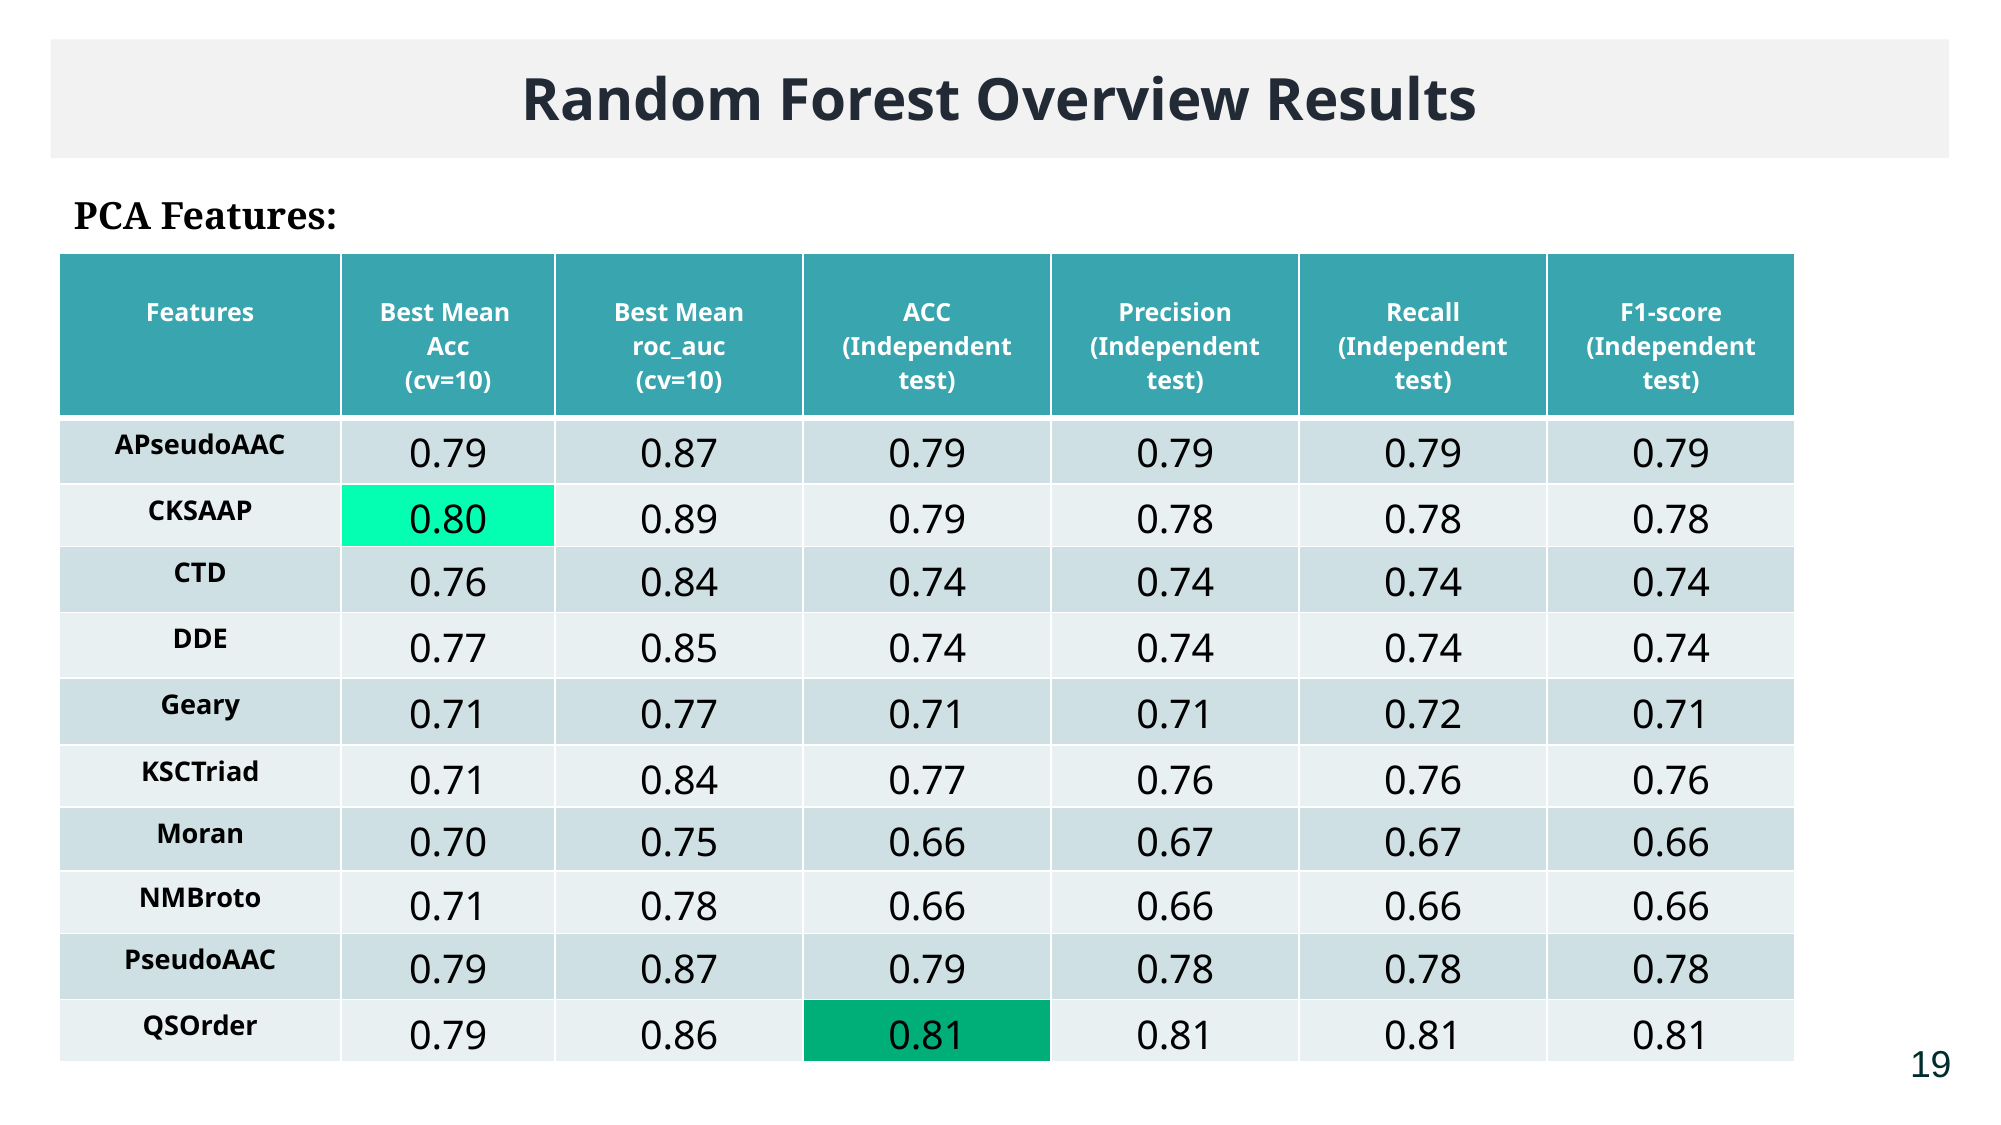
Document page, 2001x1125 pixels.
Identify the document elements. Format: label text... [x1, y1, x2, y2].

table_cell 0.78 [1300, 485, 1546, 546]
table_cell 0.86 [556, 1000, 802, 1061]
text_box 19 [1895, 1033, 1986, 1093]
table_cell 0.74 [1548, 547, 1794, 612]
table_cell CKSAAP [60, 485, 340, 546]
table_header Best Mean roc_auc (cv=10) [556, 254, 802, 415]
table_header ACC (Independent test) [804, 254, 1050, 415]
table_cell 0.78 [556, 872, 802, 933]
table_cell 0.78 [1052, 934, 1298, 999]
table_cell 0.81 [1300, 1000, 1546, 1061]
table_header Features [60, 254, 340, 415]
table_cell 0.76 [1548, 746, 1794, 806]
table_cell 0.66 [1548, 808, 1794, 870]
table_cell 0.80 [342, 485, 554, 546]
table_cell 0.81 [1052, 1000, 1298, 1061]
table_cell DDE [60, 613, 340, 677]
table_cell 0.71 [342, 872, 554, 933]
table_cell 0.76 [1052, 746, 1298, 806]
table_cell 0.71 [342, 679, 554, 744]
table_cell 0.87 [556, 934, 802, 999]
table_cell 0.81 [804, 1000, 1050, 1061]
table_cell 0.84 [556, 746, 802, 806]
table_cell 0.77 [804, 746, 1050, 806]
table_cell 0.71 [1548, 679, 1794, 744]
table_cell 0.78 [1548, 934, 1794, 999]
table_header Recall (Independent test) [1300, 254, 1546, 415]
table_cell 0.77 [342, 613, 554, 677]
table_cell APseudoAAC [60, 421, 340, 483]
table_cell 0.70 [342, 808, 554, 870]
table_cell 0.74 [1300, 613, 1546, 677]
table_cell 0.79 [342, 934, 554, 999]
table_cell KSCTriad [60, 746, 340, 806]
table_cell 0.79 [342, 421, 554, 483]
table_cell 0.79 [804, 421, 1050, 483]
text_box Random Forest Overview Results [50, 39, 1950, 159]
table_cell 0.74 [1548, 613, 1794, 677]
table_cell 0.79 [804, 934, 1050, 999]
table_cell 0.74 [804, 547, 1050, 612]
table_header Precision (Independent test) [1052, 254, 1298, 415]
table_cell 0.79 [1052, 421, 1298, 483]
table_cell 0.75 [556, 808, 802, 870]
table_cell QSOrder [60, 1000, 340, 1061]
table_cell 0.66 [804, 872, 1050, 933]
table_cell 0.85 [556, 613, 802, 677]
table_cell 0.84 [556, 547, 802, 612]
table_cell 0.66 [1300, 872, 1546, 933]
table_cell 0.67 [1052, 808, 1298, 870]
table_cell 0.71 [804, 679, 1050, 744]
table_cell 0.67 [1300, 808, 1546, 870]
table_cell 0.81 [1548, 1000, 1794, 1061]
table_cell 0.66 [804, 808, 1050, 870]
table_cell 0.72 [1300, 679, 1546, 744]
table_cell 0.74 [1300, 547, 1546, 612]
table_cell 0.77 [556, 679, 802, 744]
table_cell 0.74 [804, 613, 1050, 677]
table_cell 0.79 [804, 485, 1050, 546]
table_cell 0.76 [1300, 746, 1546, 806]
table_cell 0.74 [1052, 547, 1298, 612]
table_cell 0.78 [1548, 485, 1794, 546]
table_cell Geary [60, 679, 340, 744]
table_cell 0.71 [1052, 679, 1298, 744]
table_cell Moran [60, 808, 340, 870]
table_cell 0.79 [342, 1000, 554, 1061]
table_cell 0.78 [1300, 934, 1546, 999]
table_cell 0.66 [1052, 872, 1298, 933]
table_cell 0.89 [556, 485, 802, 546]
table_cell 0.87 [556, 421, 802, 483]
text_box PCA Features: [59, 184, 1711, 245]
table_cell 0.76 [342, 547, 554, 612]
table_cell 0.78 [1052, 485, 1298, 546]
table_cell 0.74 [1052, 613, 1298, 677]
table_cell 0.79 [1300, 421, 1546, 483]
table_cell 0.79 [1548, 421, 1794, 483]
table_cell 0.66 [1548, 872, 1794, 933]
table_cell NMBroto [60, 872, 340, 933]
table_header Best Mean Acc (cv=10) [342, 254, 554, 415]
table_cell 0.71 [342, 746, 554, 806]
table_cell PseudoAAC [60, 934, 340, 999]
table_cell CTD [60, 547, 340, 612]
table_header F1-score (Independent test) [1548, 254, 1794, 415]
